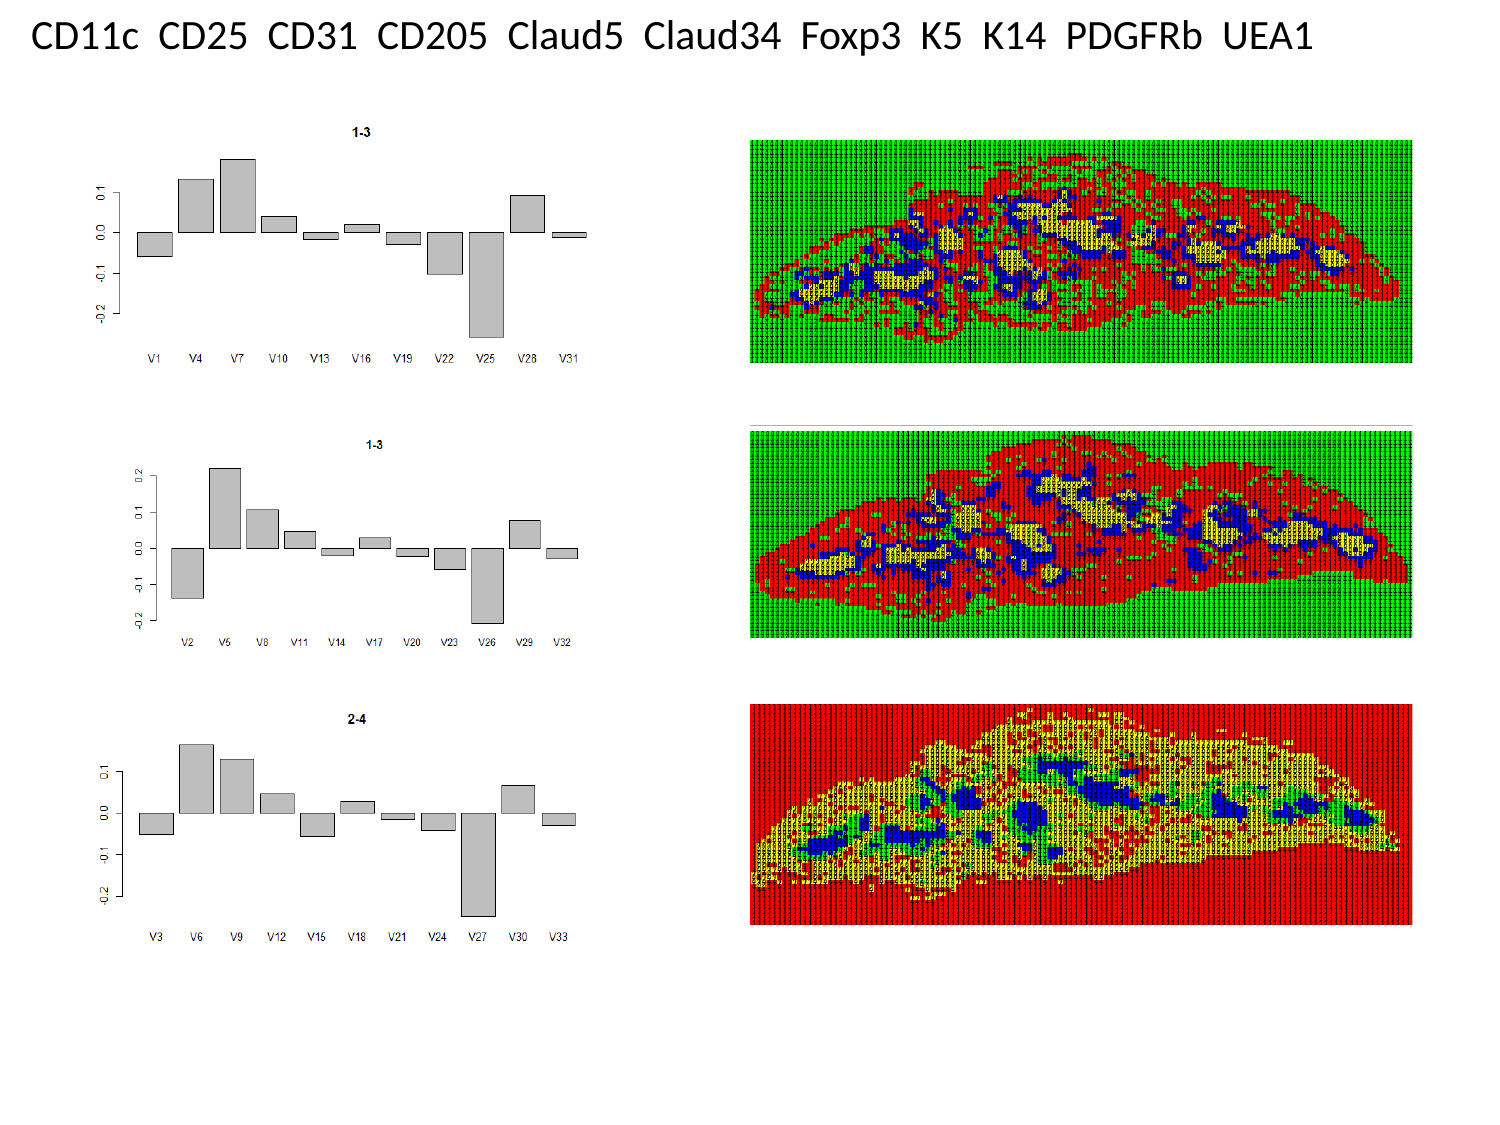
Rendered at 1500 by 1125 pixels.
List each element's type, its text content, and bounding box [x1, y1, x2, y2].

picture [62, 699, 613, 963]
picture [749, 699, 1413, 926]
picture [99, 424, 613, 663]
text_box CD11c CD25 CD31 CD205 Claud5 Claud34 Foxp3 K5 K14 PDGFRb UEA1 [0, 0, 1450, 65]
picture [749, 424, 1413, 638]
picture [749, 137, 1413, 363]
picture [49, 112, 626, 388]
